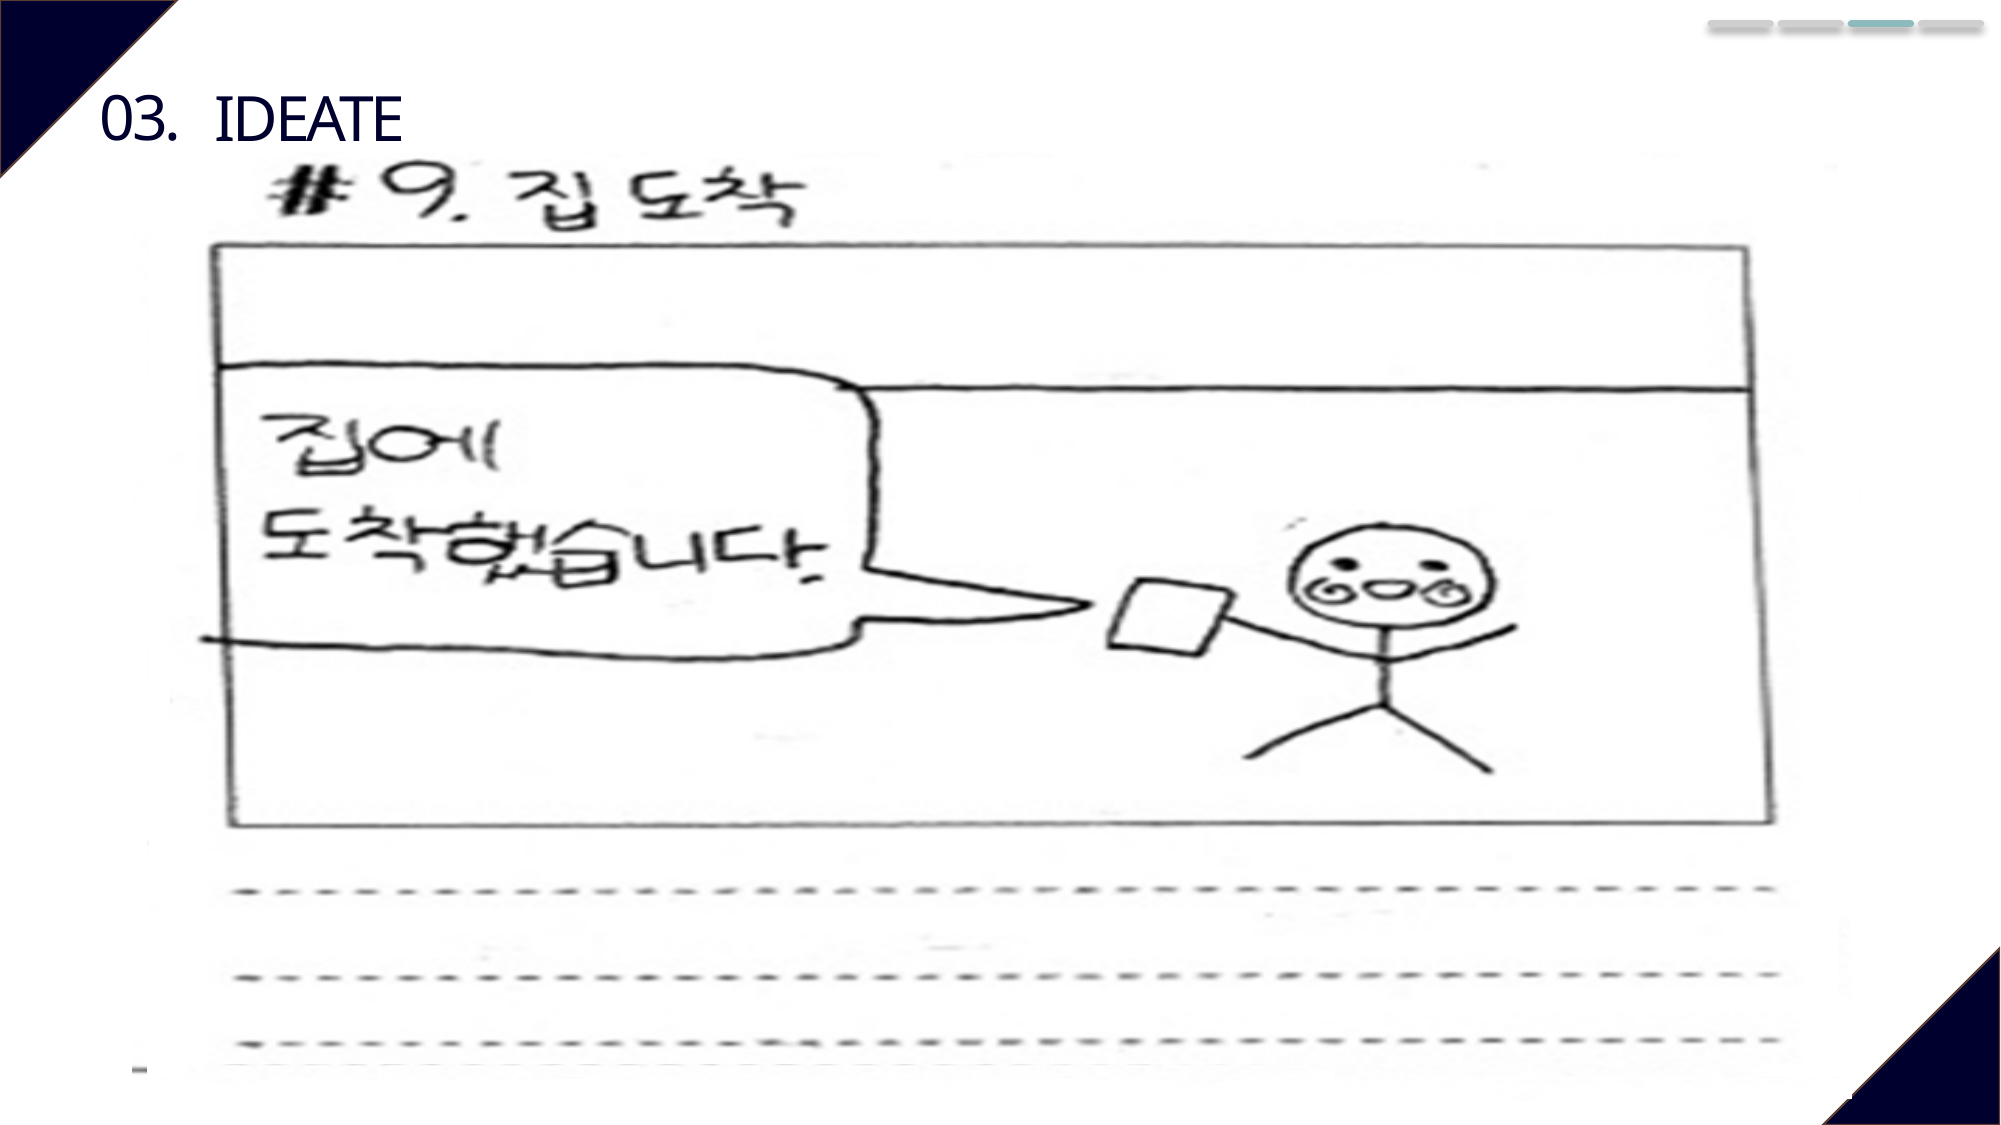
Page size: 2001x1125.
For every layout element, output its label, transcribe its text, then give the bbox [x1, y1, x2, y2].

picture [132, 152, 1860, 1102]
text_box IDEATE [199, 71, 421, 152]
text_box 03. [84, 71, 197, 161]
